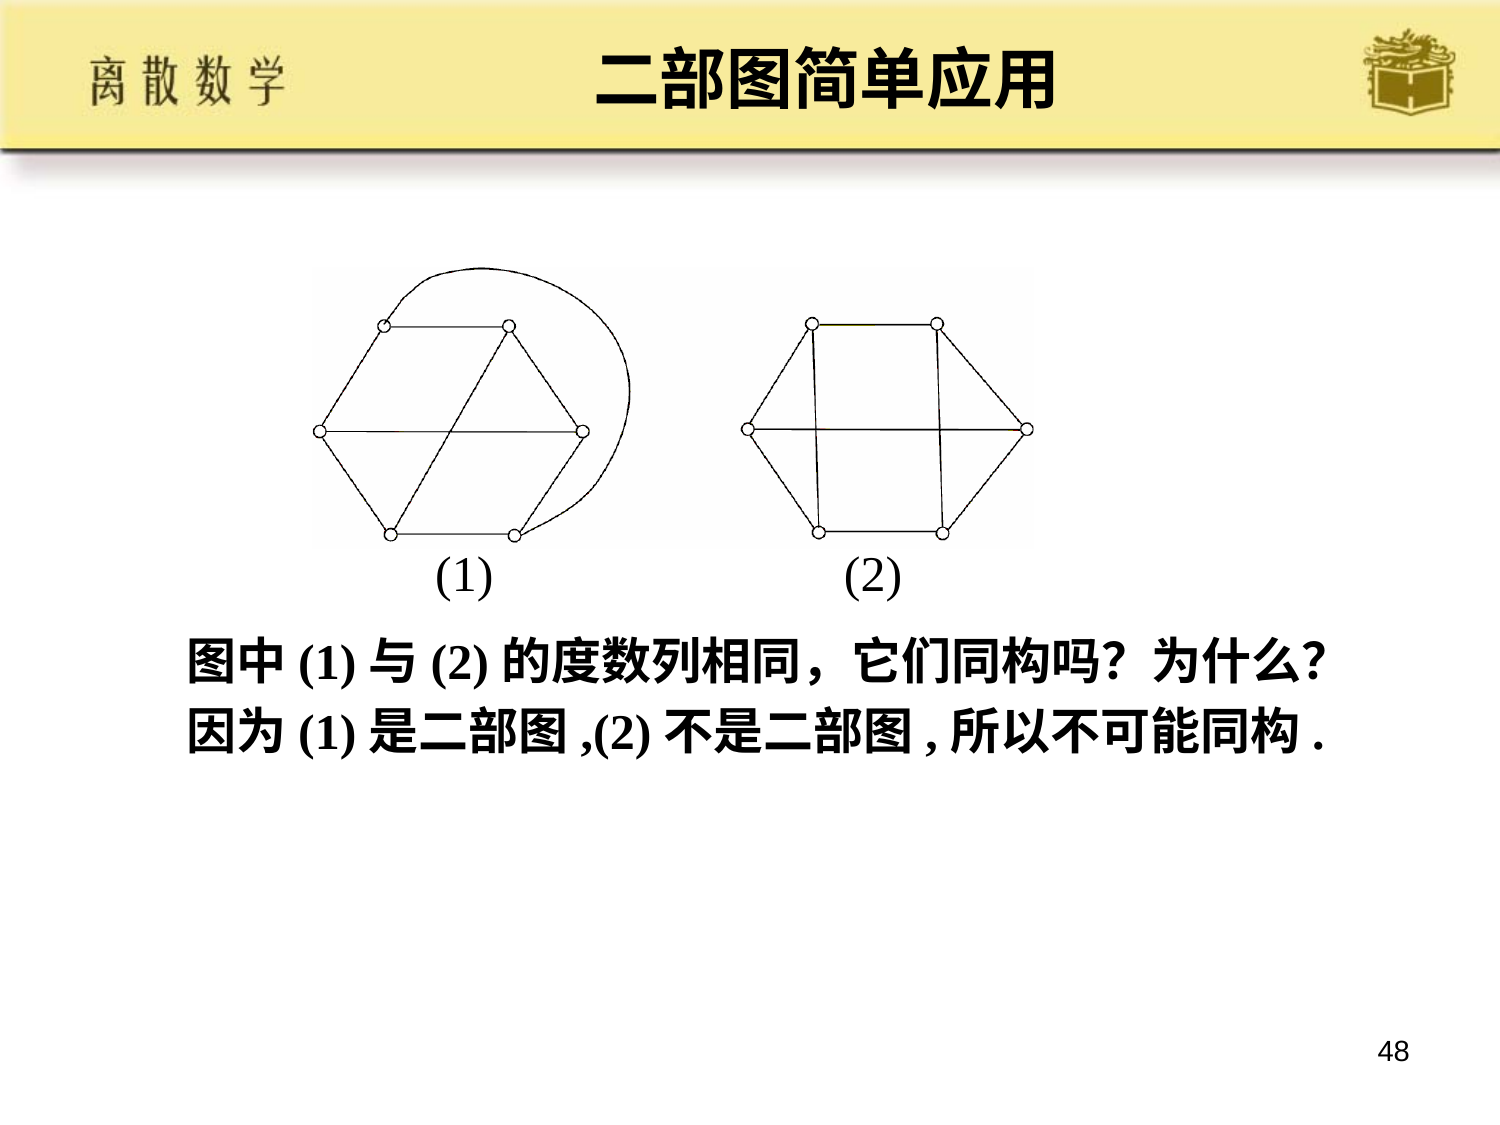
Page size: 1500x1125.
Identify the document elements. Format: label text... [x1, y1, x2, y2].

text_box 图中(1)与(2)的度数列相同，它们同构吗？为什么？ 因为(1)是二部图,(2)不是二部图,所以不可能同构. [171, 621, 1398, 787]
slide_number 48 [1074, 1024, 1425, 1103]
picture [0, 0, 1500, 1125]
title 二部图简单应用 [324, 42, 1329, 112]
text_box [312, 266, 1034, 610]
